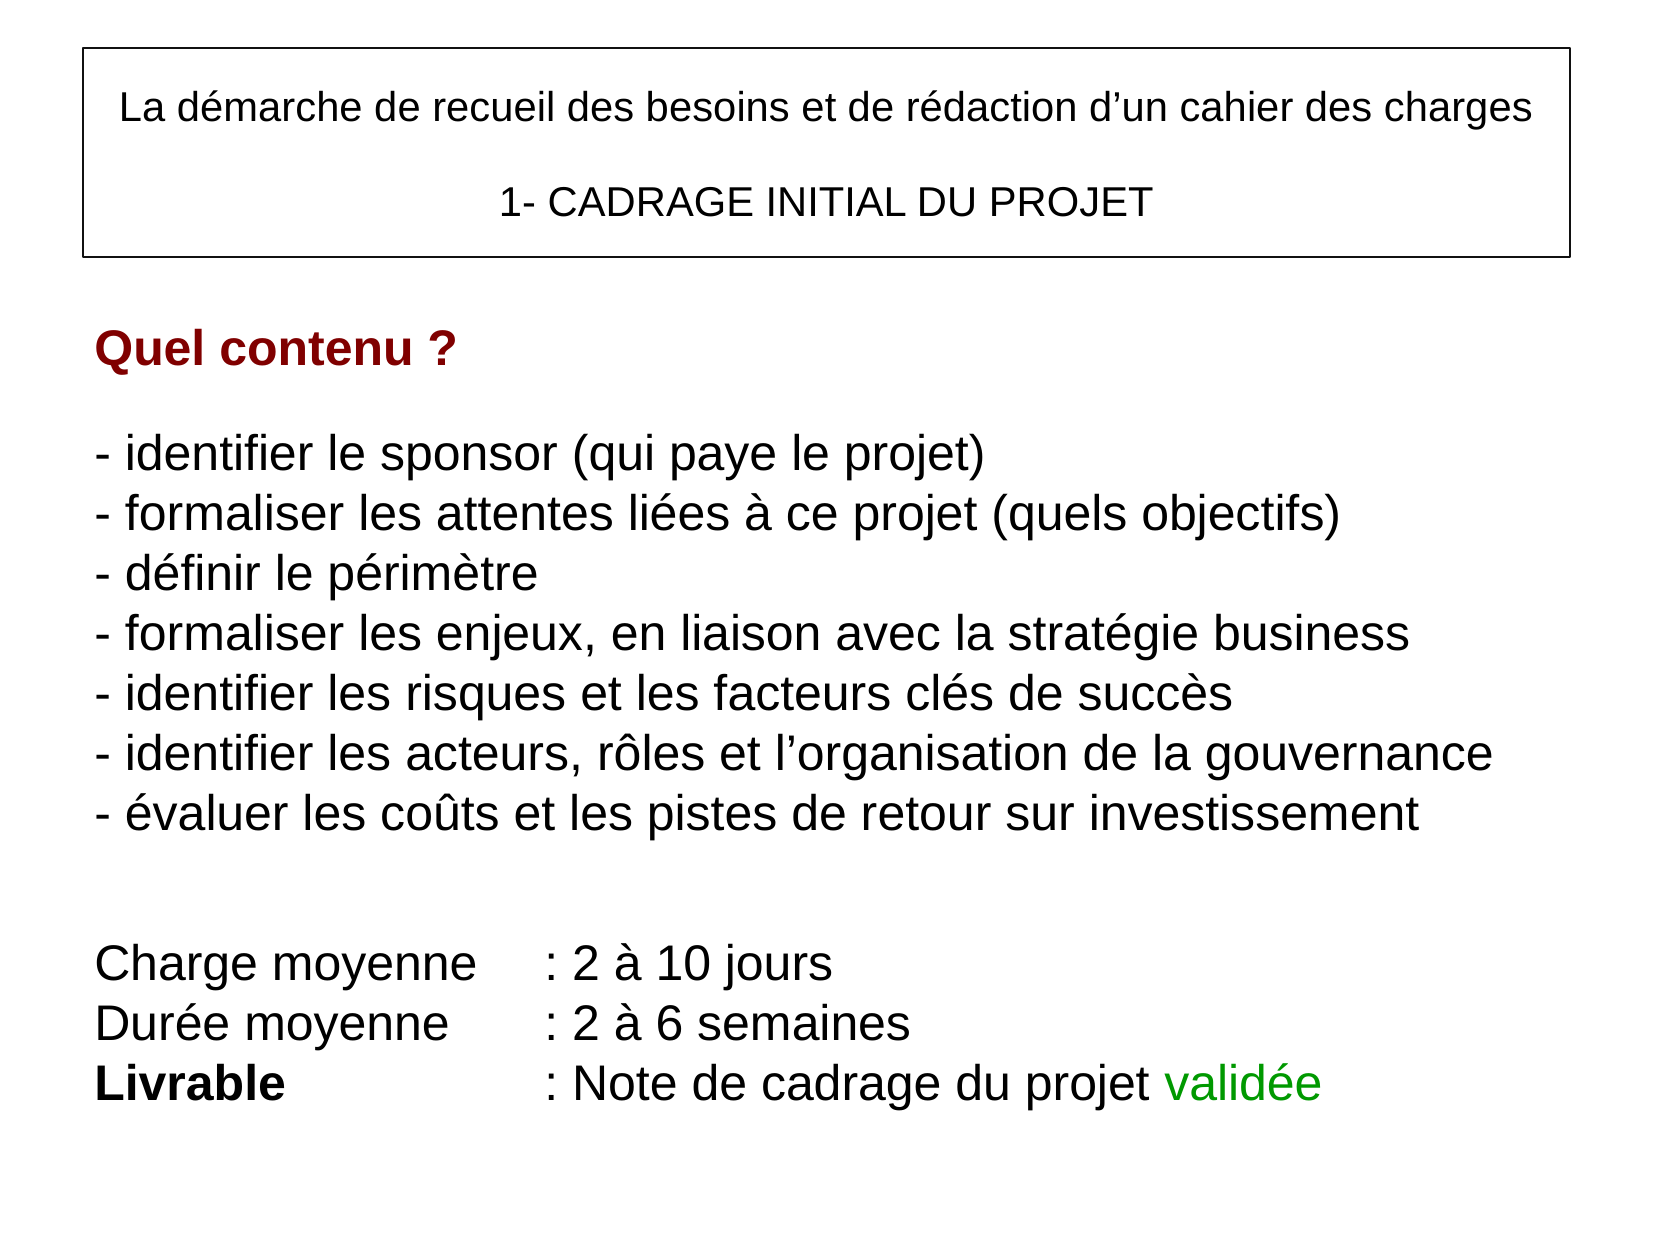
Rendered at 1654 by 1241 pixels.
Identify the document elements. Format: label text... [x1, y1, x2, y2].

text_box La démarche de recueil des besoins et de rédaction d’un cahier des charges 1- CADRAGE INITIAL DU PROJET [82, 48, 1570, 257]
text_box Quel contenu ? - identifier le sponsor (qui paye le projet) - formaliser les attentes liées à ce projet (quels objectifs) - définir le périmètre - formaliser les enjeux, en liaison avec la stratégie business - identifier les risques et les facteurs clés de succès - identifier les acteurs, rôles et l’organisation de la gouvernance - évaluer les coûts et les pistes de retour sur investissement Charge moyenne : 2 à 10 jours Durée moyenne : 2 à 6 semaines Livrable : Note de cadrage du projet validée [94, 290, 1641, 1181]
